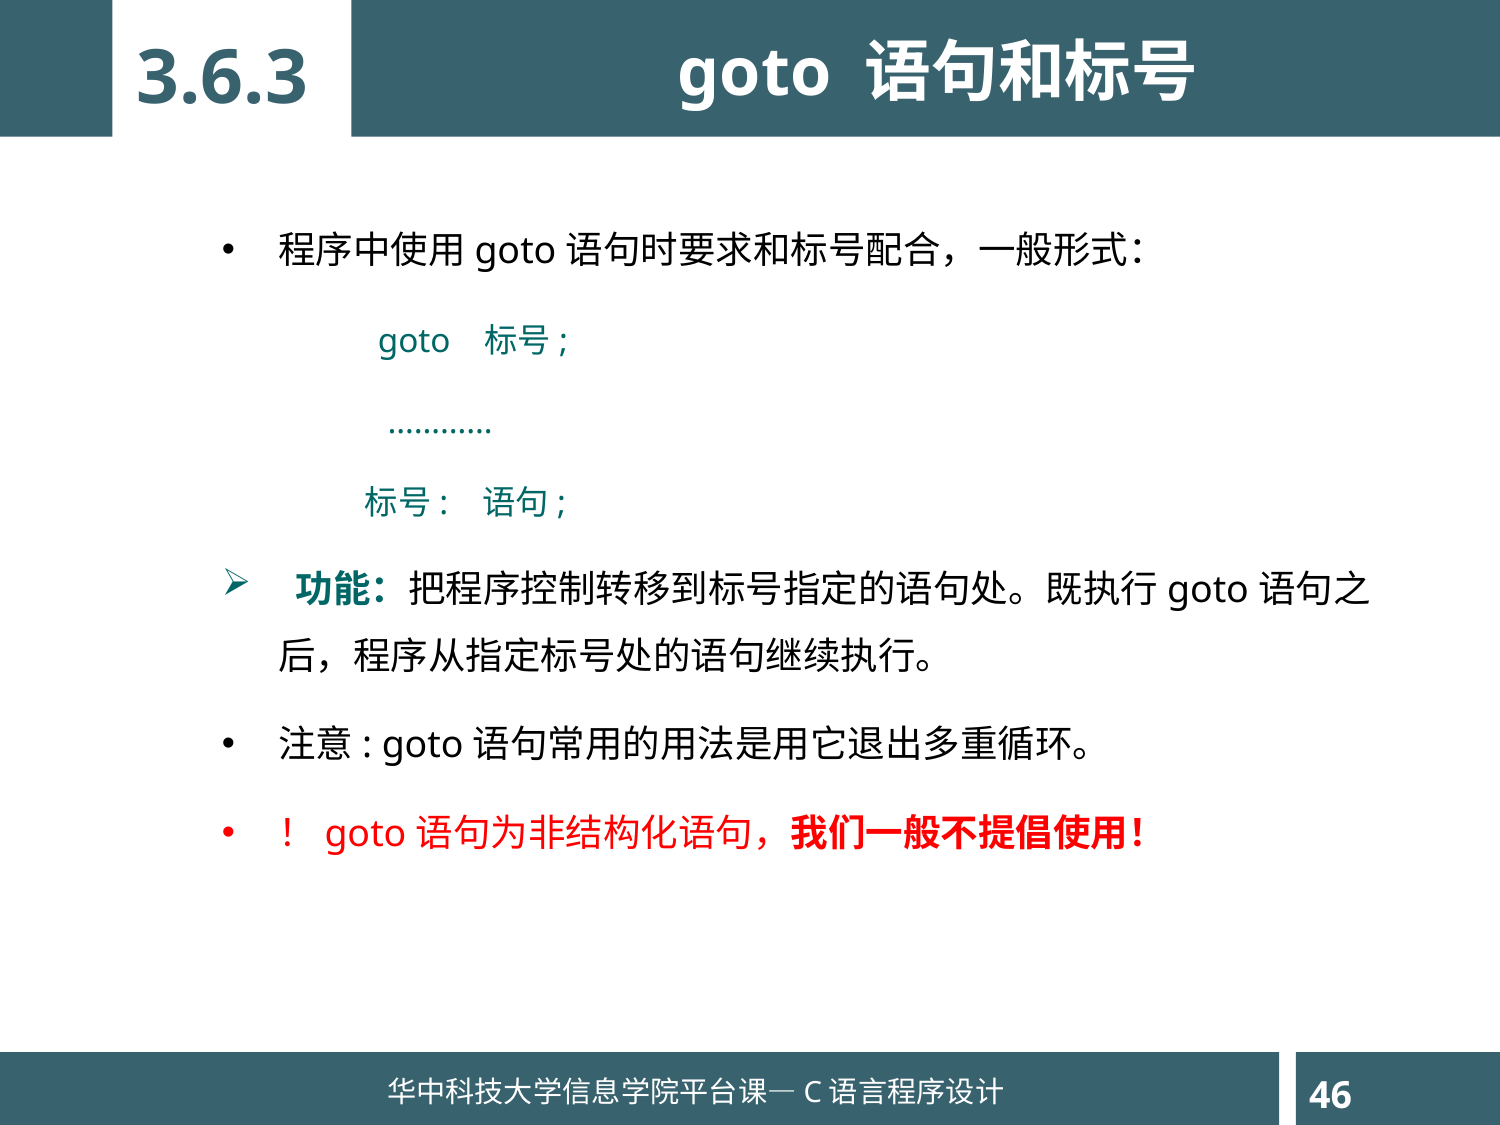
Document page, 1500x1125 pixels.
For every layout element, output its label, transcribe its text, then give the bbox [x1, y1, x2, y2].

text_box goto 语句和标号 [336, 21, 1500, 116]
text_box 3.6.3 [121, 21, 324, 127]
list 程序中使用goto语句时要求和标号配合，一般形式： goto 标号; ………… 标号: 语句; 功能：把程序控制转移到标号指定的语句处。既执行goto语句之后，程序从指定标号处的语句继续执行。 注意: goto语句常用的用法是用它退出多重循环。 ！goto语句为非结构化语句，我们一般不提倡使用！ [206, 196, 1412, 906]
